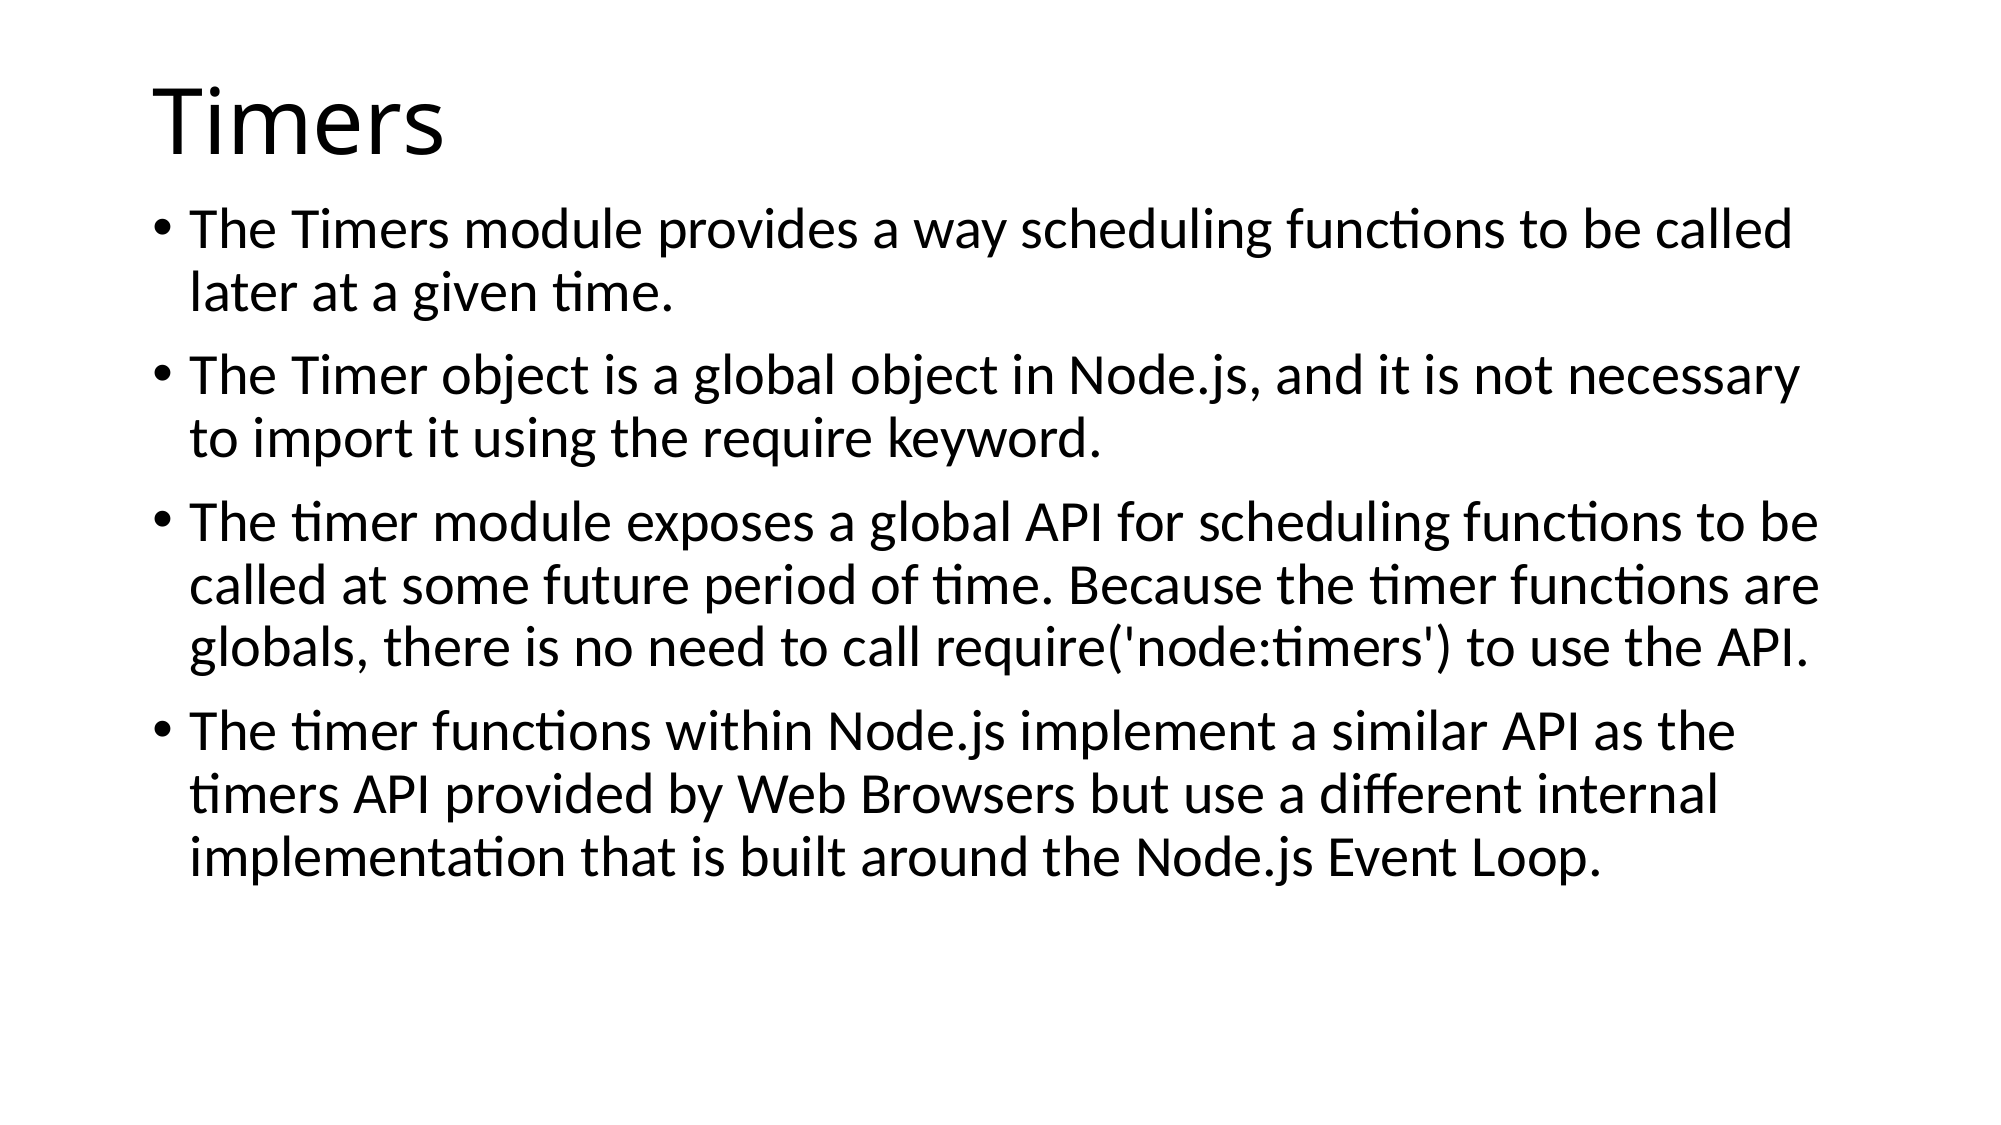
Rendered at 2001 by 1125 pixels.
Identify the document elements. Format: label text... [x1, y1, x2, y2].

list The Timers module provides a way scheduling functions to be called later at a given time. The Timer object is a global object in Node.js, and it is not necessary to import it using the require keyword. The timer module exposes a global API for scheduling functions to be called at some future period of time. Because the timer functions are globals, there is no need to call require('node:timers') to use the API. The timer functions within Node.js implement a similar API as the timers API provided by Web Browsers but use a different internal implementation that is built around the Node.js Event Loop. [137, 190, 1863, 1052]
title Timers [137, 59, 1863, 190]
